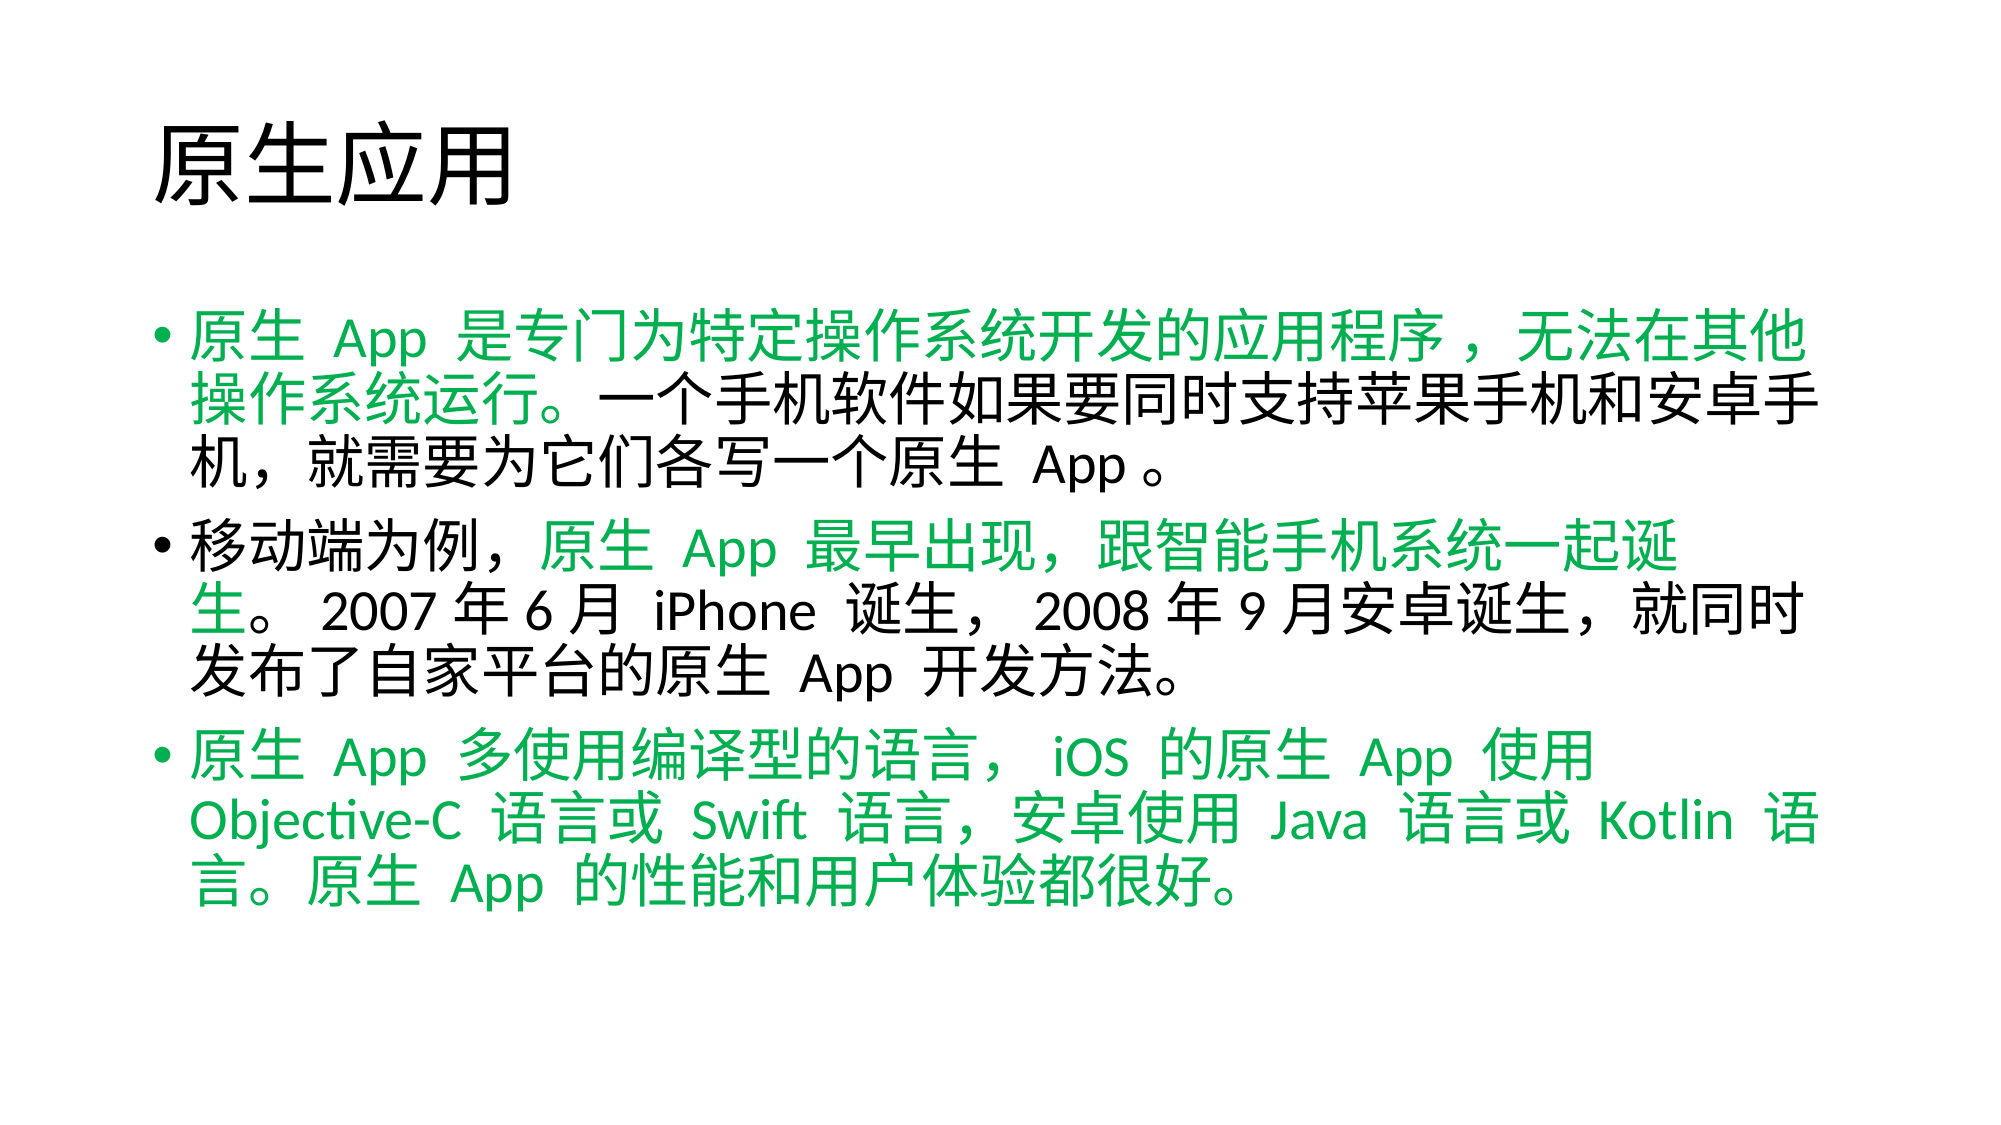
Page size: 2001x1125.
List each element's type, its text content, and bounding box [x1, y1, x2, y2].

list 原生 App 是专门为特定操作系统开发的应用程序 ，无法在其他操作系统运行。一个手机软件如果要同时支持苹果手机和安卓手机，就需要为它们各写一个原生 App。 移动端为例，原生 App 最早出现，跟智能手机系统一起诞生。2007年6月 iPhone 诞生，2008年9月安卓诞生，就同时发布了自家平台的原生 App 开发方法。 原生 App 多使用编译型的语言，iOS 的原生 App 使用 Objective-C 语言或 Swift 语言，安卓使用 Java 语言或 Kotlin 语言。原生 App 的性能和用户体验都很好。 [137, 299, 1863, 1014]
title 原生应用 [137, 59, 1863, 278]
